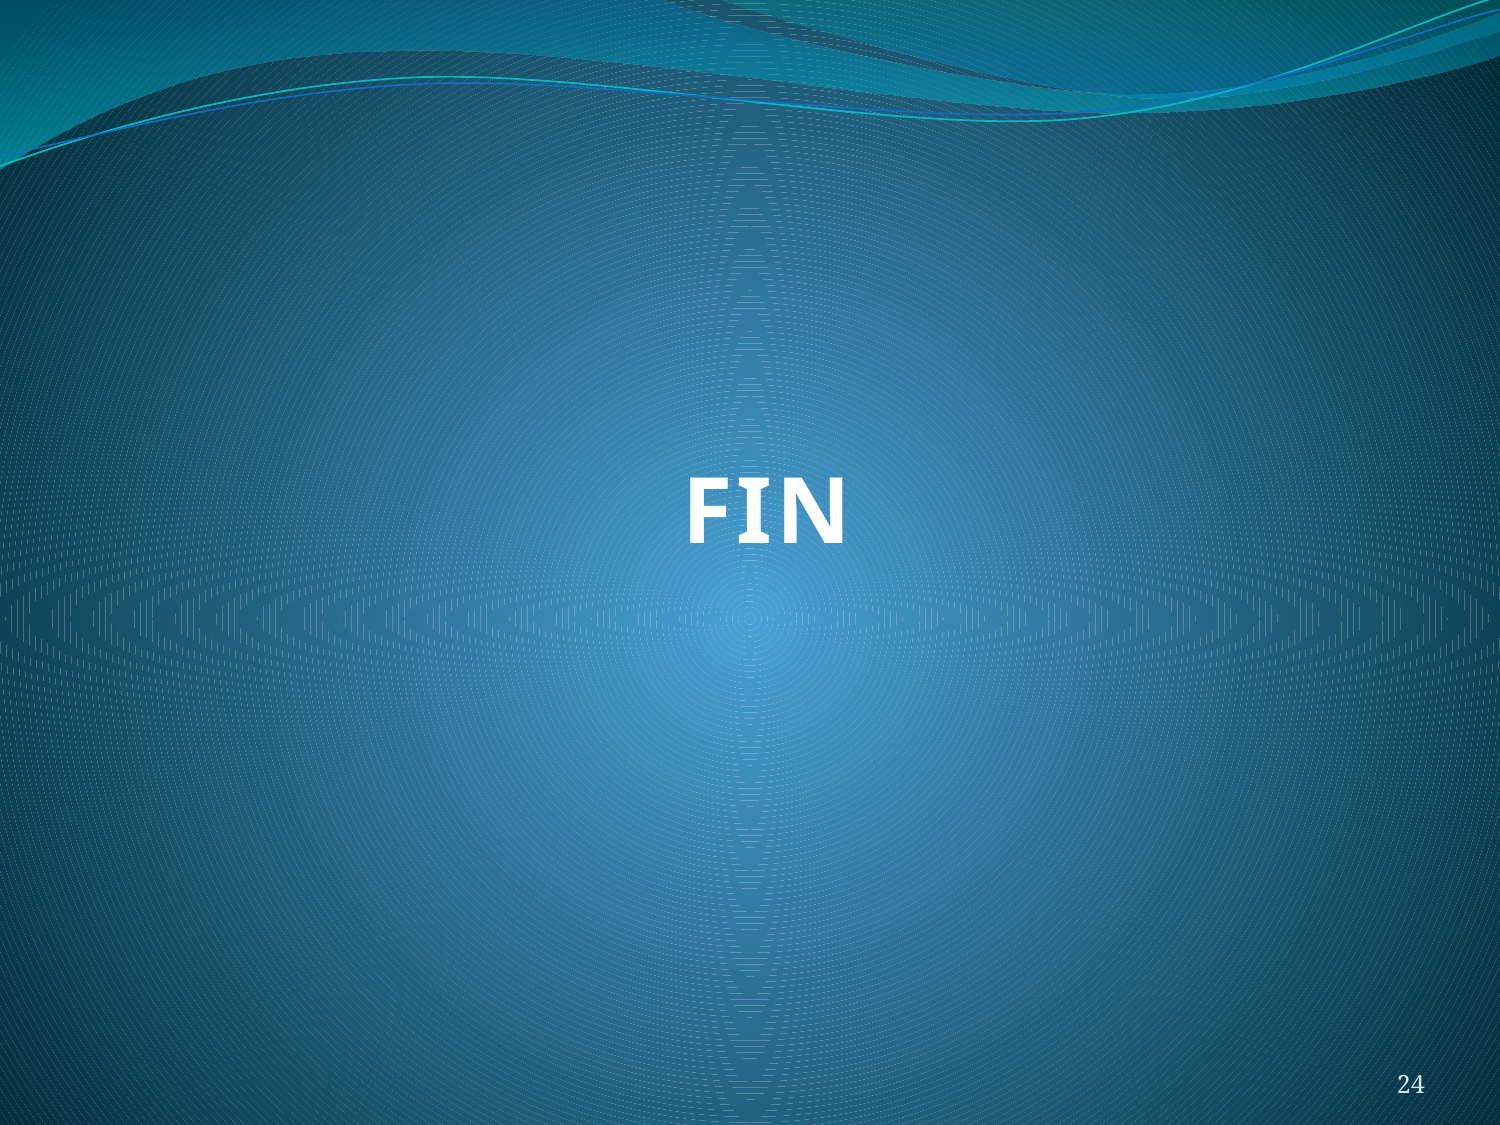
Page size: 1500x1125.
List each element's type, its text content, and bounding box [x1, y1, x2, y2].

text_box 24 [1299, 1042, 1425, 1103]
text_box Fin [667, 444, 928, 569]
